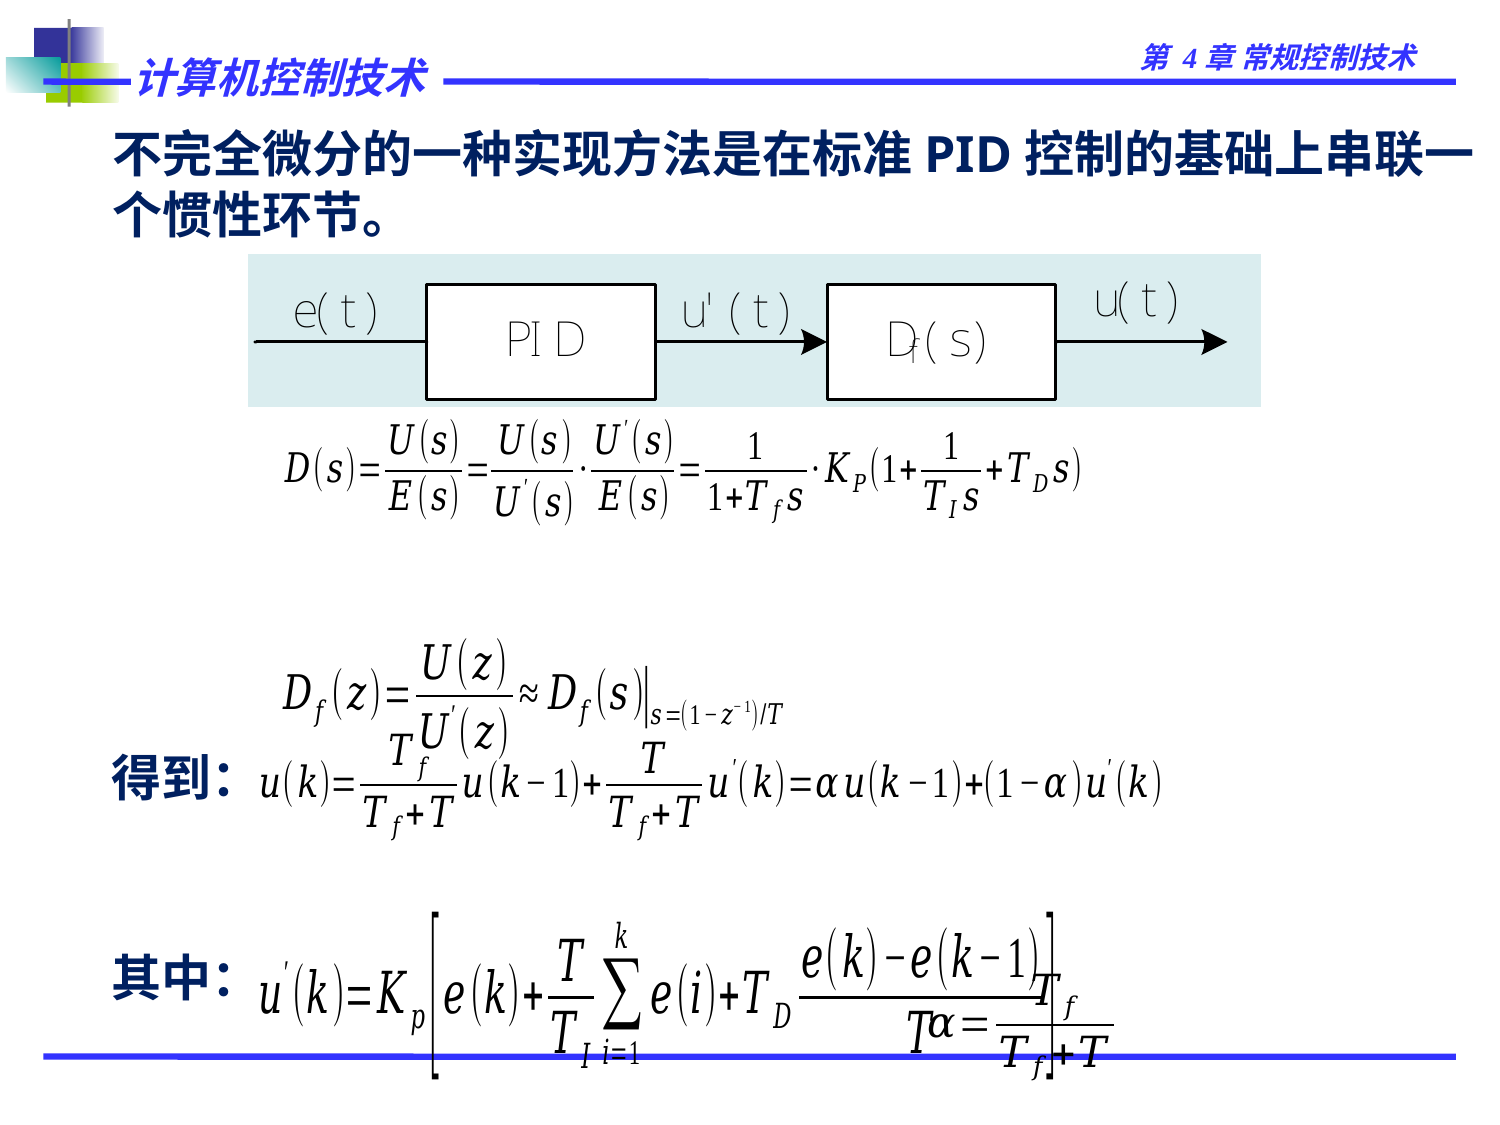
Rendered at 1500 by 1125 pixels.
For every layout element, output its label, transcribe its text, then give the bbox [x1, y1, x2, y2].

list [247, 253, 1262, 407]
list 不完全微分的一种实现方法是在标准PID控制的基础上串联一个惯性环节。 [41, 106, 1495, 245]
text_box 其中： [96, 938, 304, 1014]
text_box 得到： [96, 739, 304, 814]
